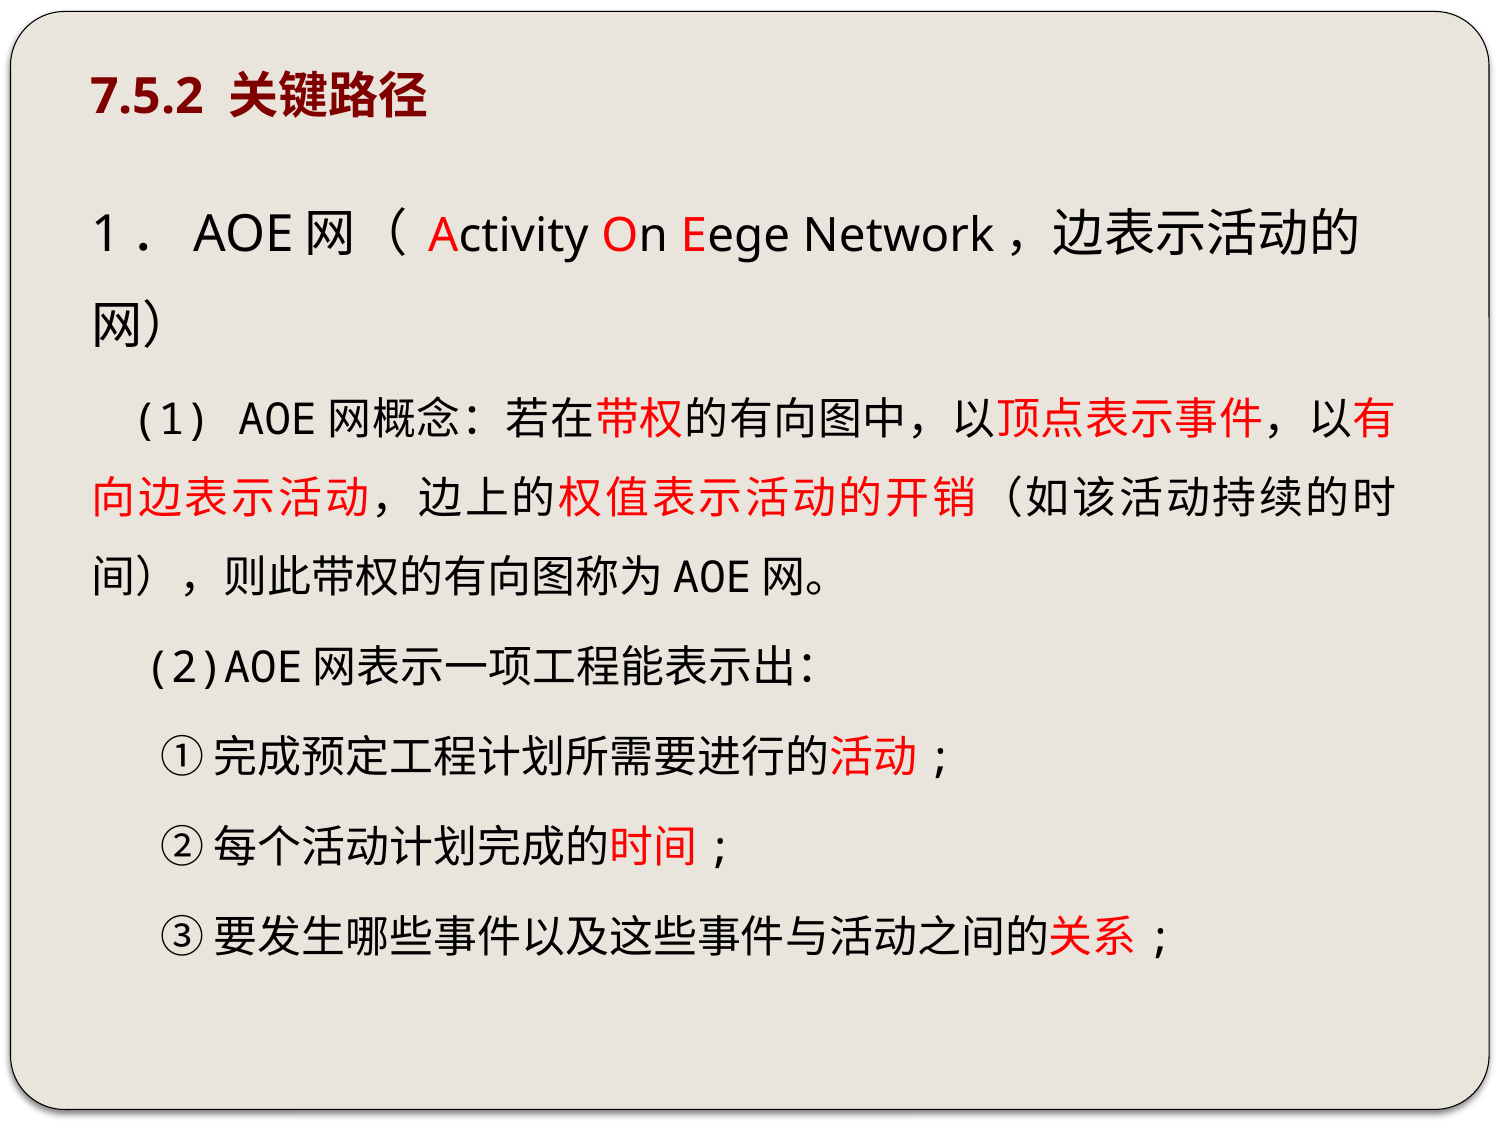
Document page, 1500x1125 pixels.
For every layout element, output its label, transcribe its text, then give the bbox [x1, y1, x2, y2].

title 7.5.2 关键路径 [75, 50, 1350, 138]
list 1．AOE网（ Activity On Eege Network，边表示活动的网） (1) AOE网概念：若在带权的有向图中，以顶点表示事件，以有向边表示活动，边上的权值表示活动的开销（如该活动持续的时间），则此带权的有向图称为AOE网。 (2)AOE网表示一项工程能表示出： ①完成预定工程计划所需要进行的活动; ②每个活动计划完成的时间; ③要发生哪些事件以及这些事件与活动之间的关系; [76, 161, 1412, 973]
